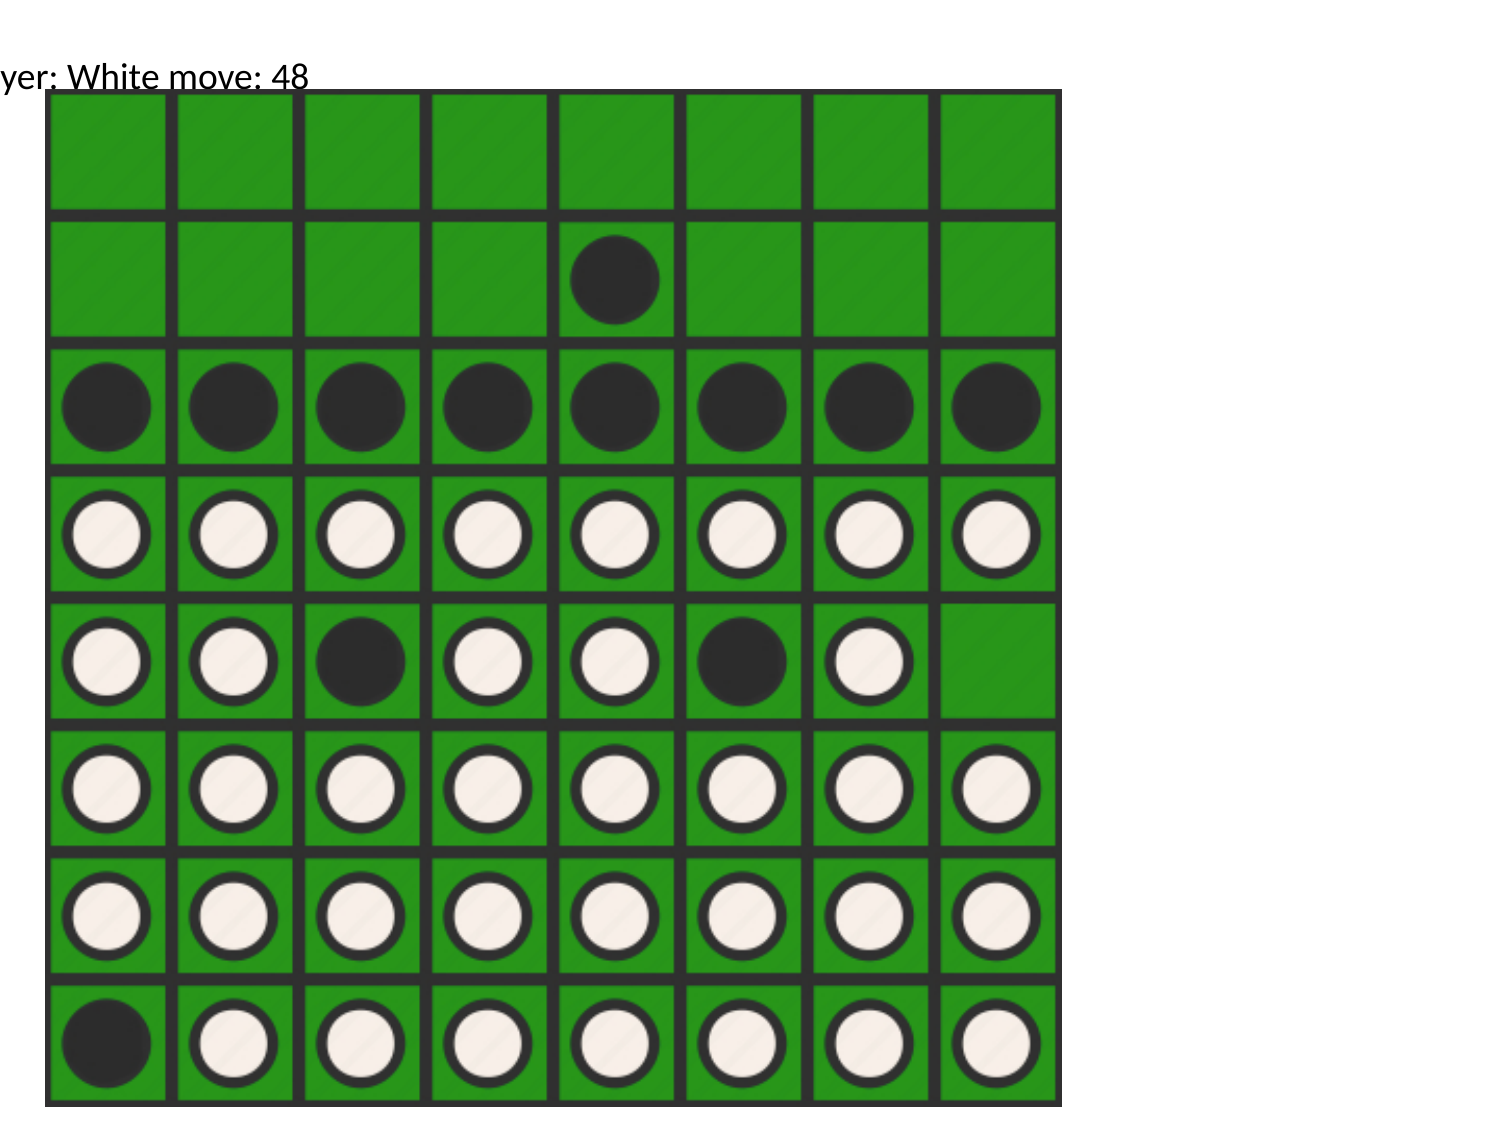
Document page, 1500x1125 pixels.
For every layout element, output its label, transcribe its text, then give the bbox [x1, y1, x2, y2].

picture [44, 89, 1062, 1107]
text_box turn: 44 player: White move: 48 [0, 44, 325, 105]
